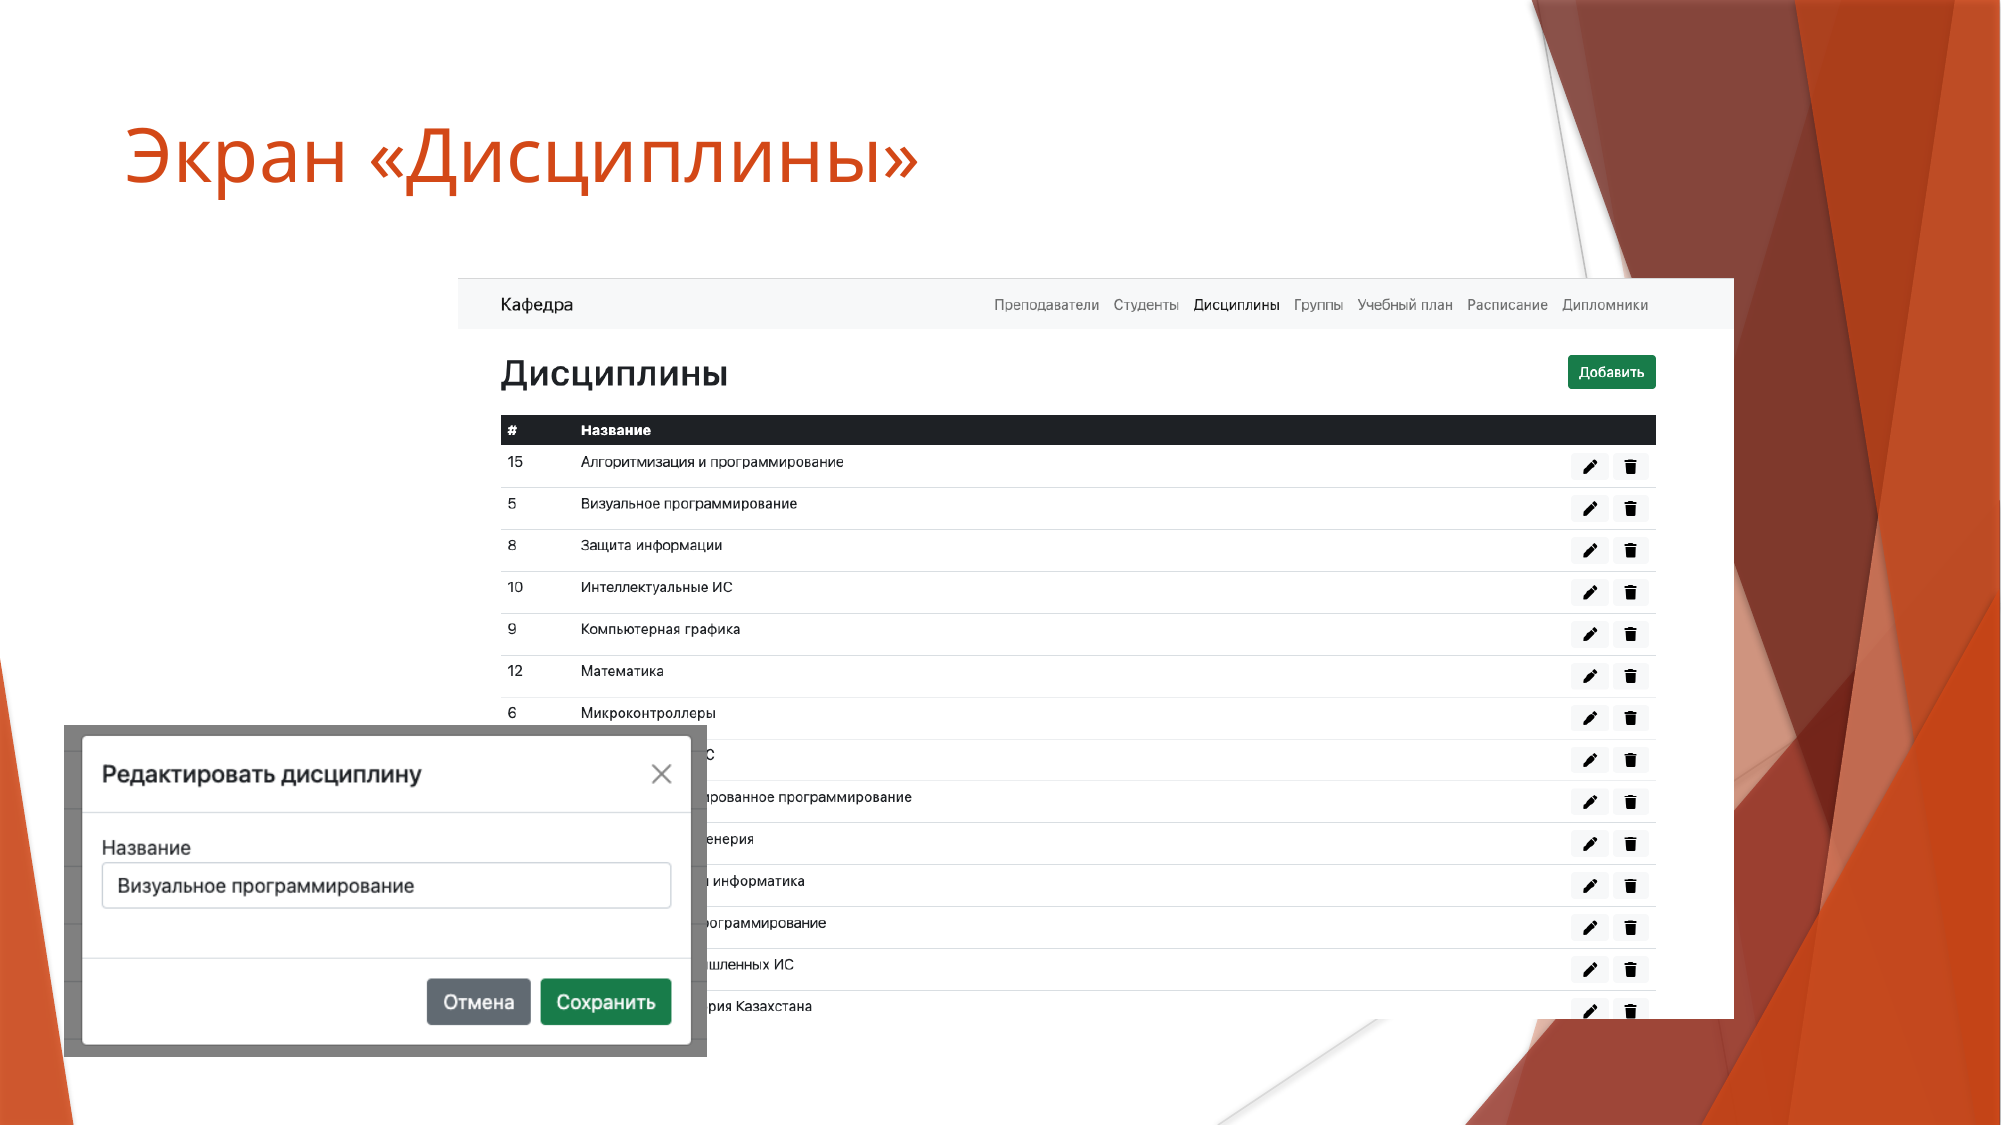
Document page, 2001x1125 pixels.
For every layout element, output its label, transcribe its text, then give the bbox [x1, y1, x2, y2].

title Экран «Дисциплины» [111, 99, 1522, 317]
picture [63, 278, 1735, 1057]
